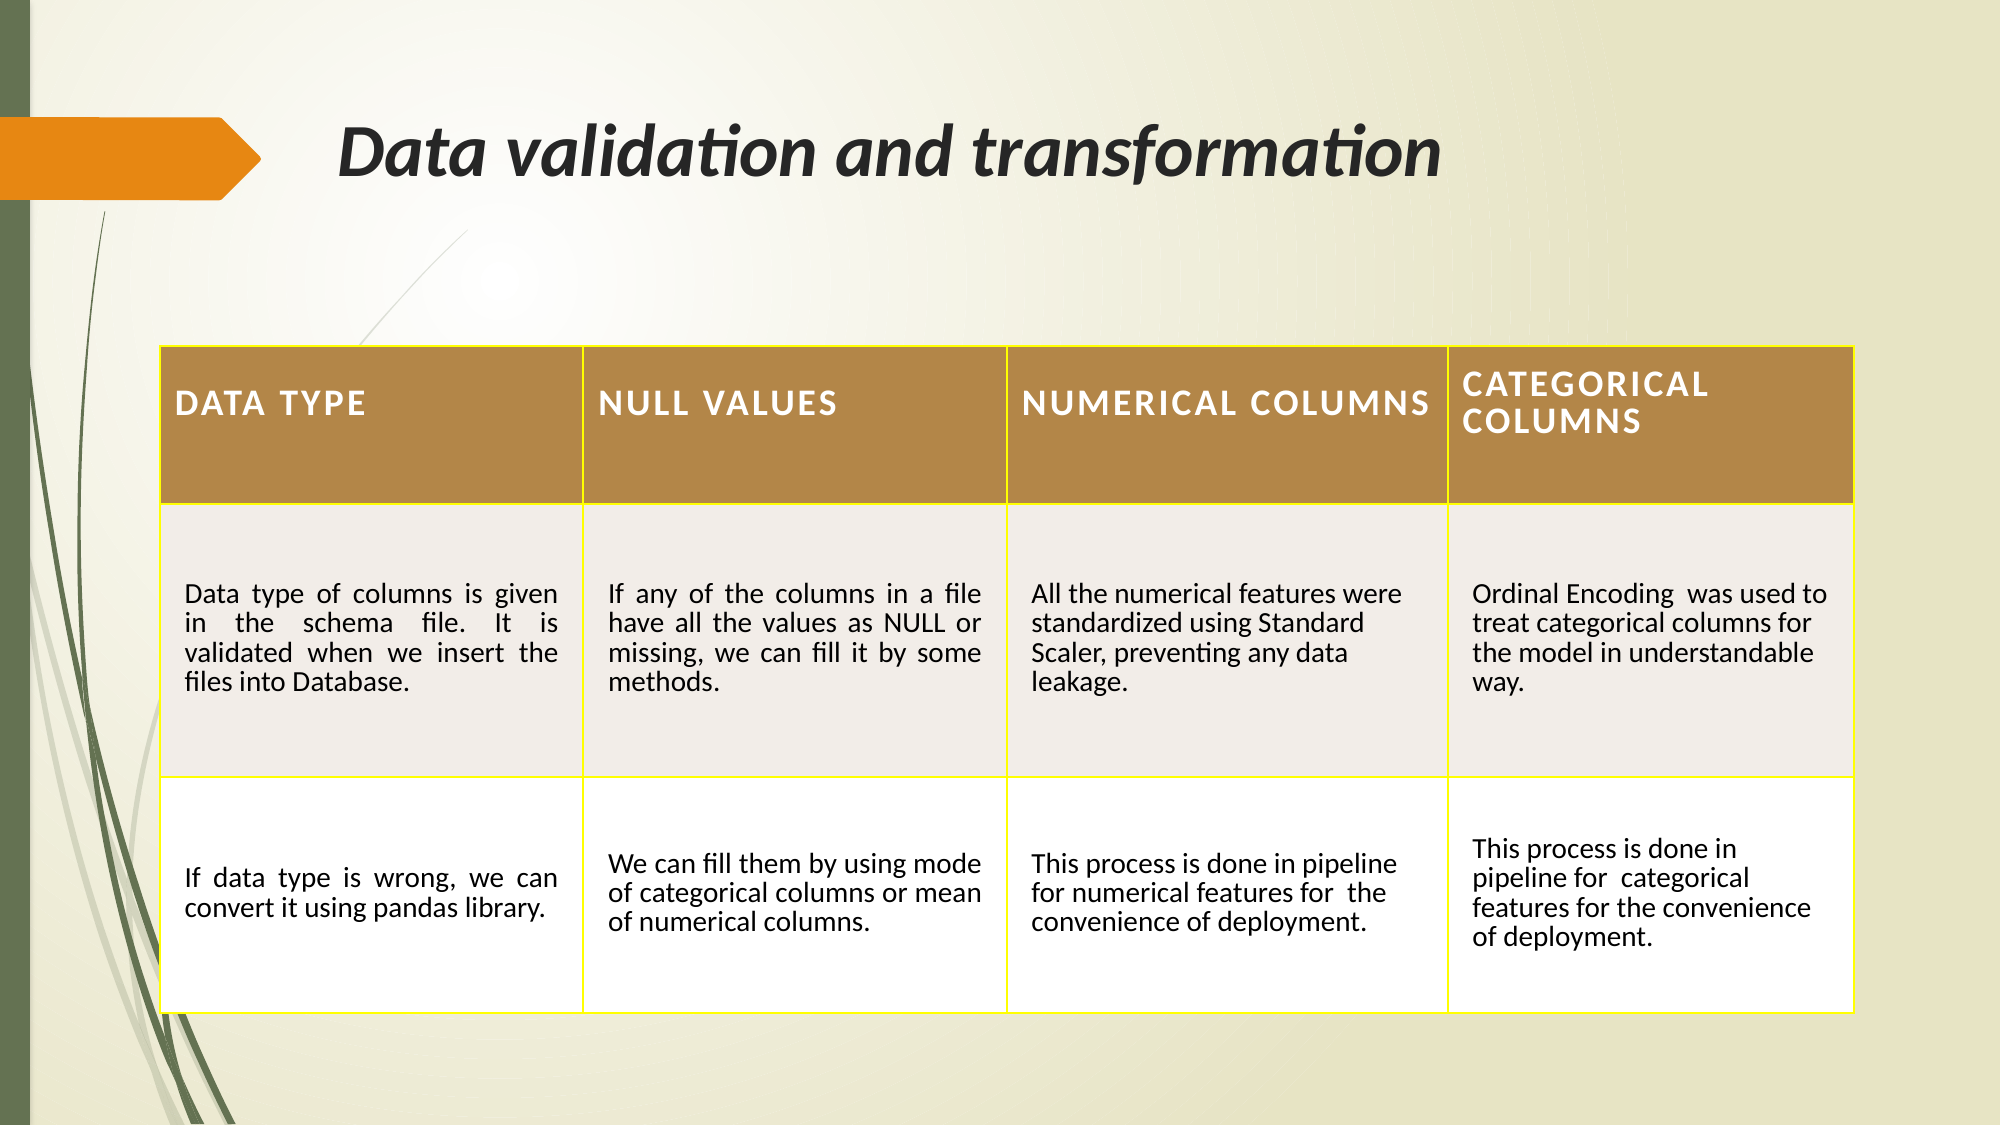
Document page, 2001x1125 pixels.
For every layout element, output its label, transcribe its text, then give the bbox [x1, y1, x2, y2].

table_cell Data type of columns is given in the schema file. It is validated when we insert the files into Database. [161, 505, 582, 776]
table_cell If data type is wrong, we can convert it using pandas library. [161, 778, 582, 1012]
table_cell We can fill them by using mode of categorical columns or mean of numerical columns. [584, 778, 1006, 1012]
table_cell All the numerical features were standardized using Standard Scaler, preventing any data leakage. [1008, 505, 1447, 776]
title Data validation and transformation [322, 93, 1784, 216]
table_header Null values [584, 347, 1006, 503]
table_header Numerical columns [1008, 347, 1447, 503]
table_header Categorical columns [1449, 347, 1853, 503]
table_cell This process is done in pipeline for categorical features for the convenience of deployment. [1449, 778, 1853, 1012]
table_header dAta type [161, 347, 582, 503]
table_cell Ordinal Encoding was used to treat categorical columns for the model in understandable way. [1449, 505, 1853, 776]
table_cell This process is done in pipeline for numerical features for the convenience of deployment. [1008, 778, 1447, 1012]
table_cell If any of the columns in a file have all the values as NULL or missing, we can fill it by some methods. [584, 505, 1006, 776]
